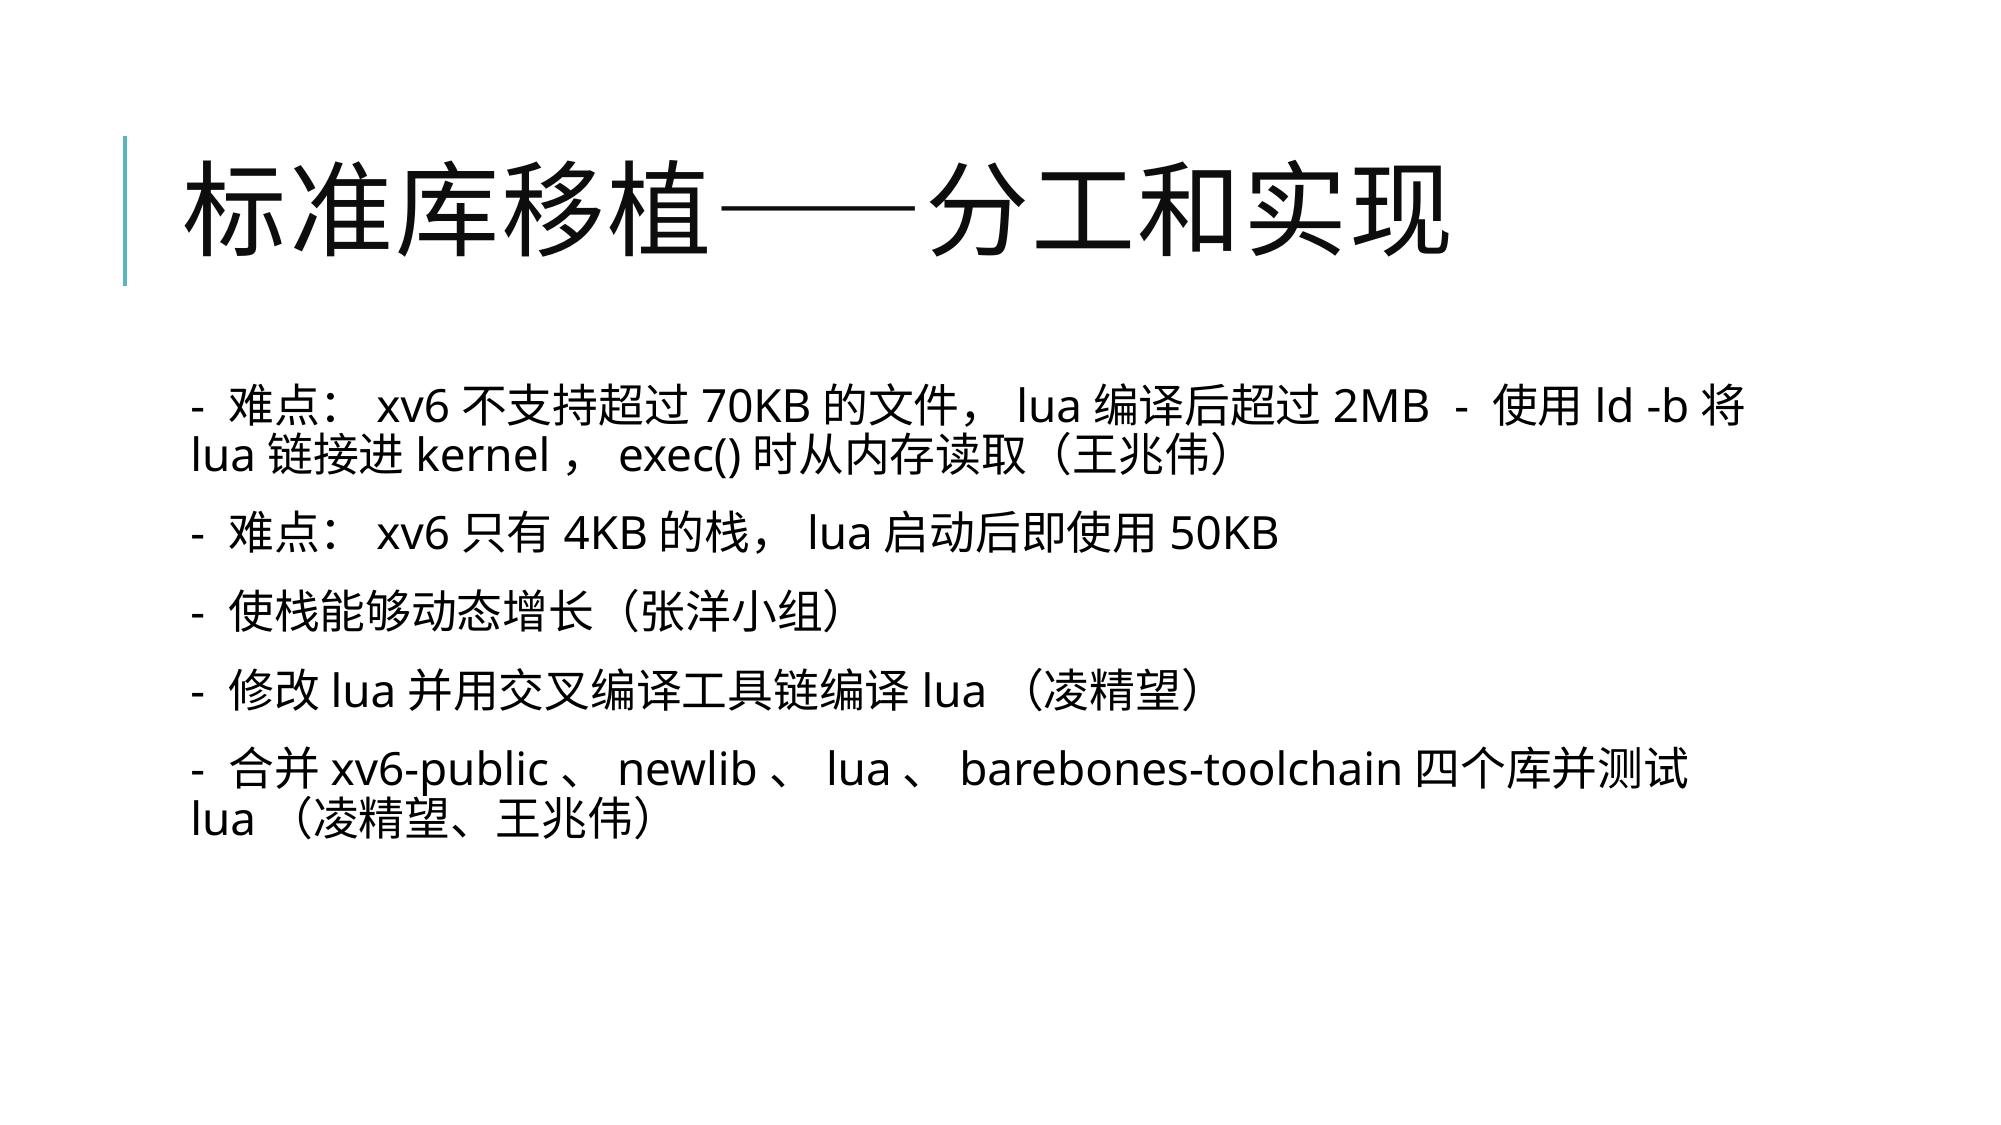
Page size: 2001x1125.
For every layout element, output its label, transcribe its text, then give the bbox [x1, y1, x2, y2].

title 标准库移植——分工和实现 [168, 96, 1763, 342]
list - 难点：xv6不支持超过70KB的文件，lua编译后超过2MB - 使用ld -b将lua链接进kernel，exec()时从内存读取（王兆伟） - 难点：xv6只有4KB的栈，lua启动后即使用50KB - 使栈能够动态增长（张洋小组） - 修改lua并用交叉编译工具链编译lua（凌精望） - 合并xv6-public、newlib、lua、barebones-toolchain四个库并测试lua（凌精望、王兆伟） [168, 375, 1763, 1035]
